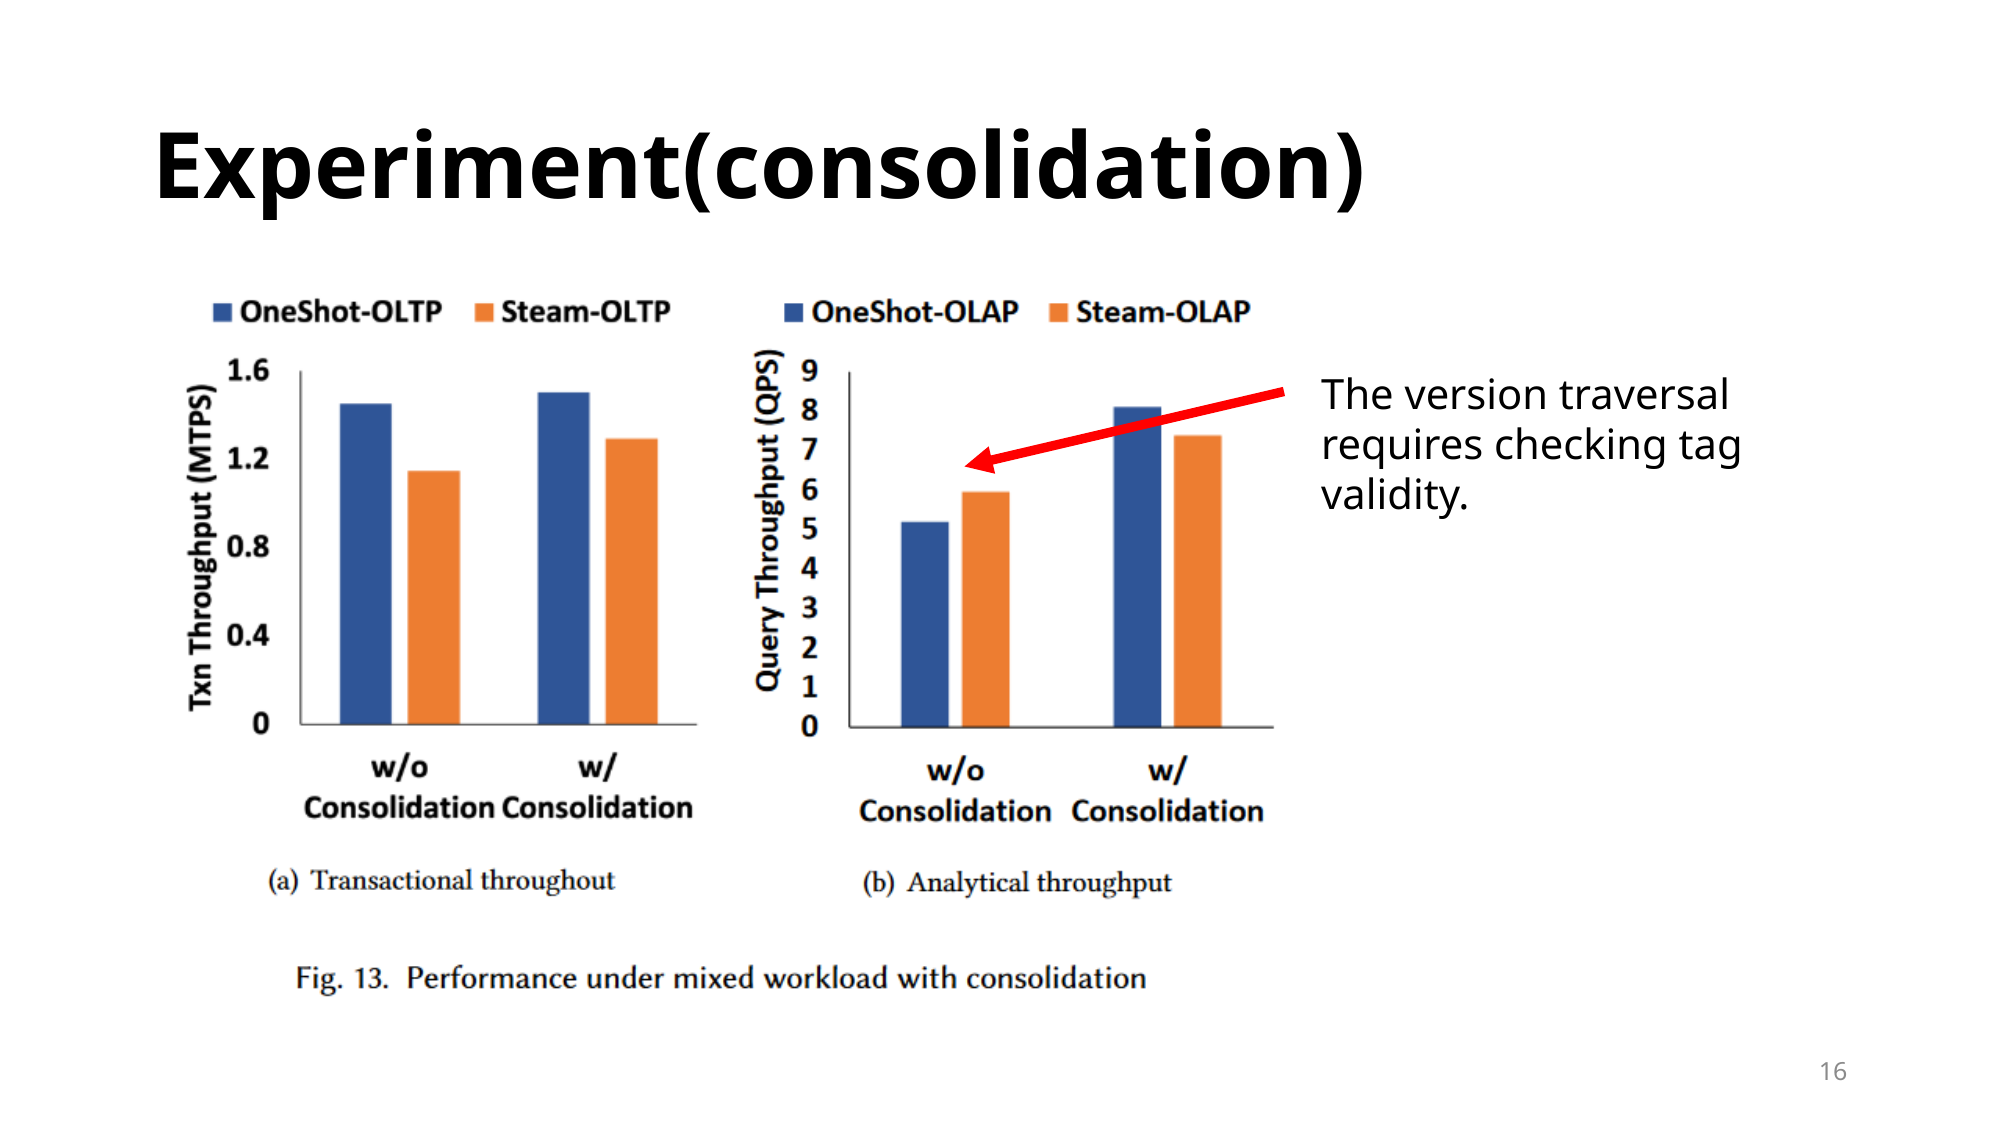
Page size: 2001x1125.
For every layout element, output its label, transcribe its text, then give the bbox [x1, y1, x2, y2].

text_box The version traversal requires checking tag validity. [1307, 360, 1878, 526]
picture [137, 277, 1307, 1001]
title Experiment(consolidation) [137, 59, 1863, 278]
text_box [964, 391, 1284, 467]
slide_number 16 [1412, 1042, 1863, 1103]
